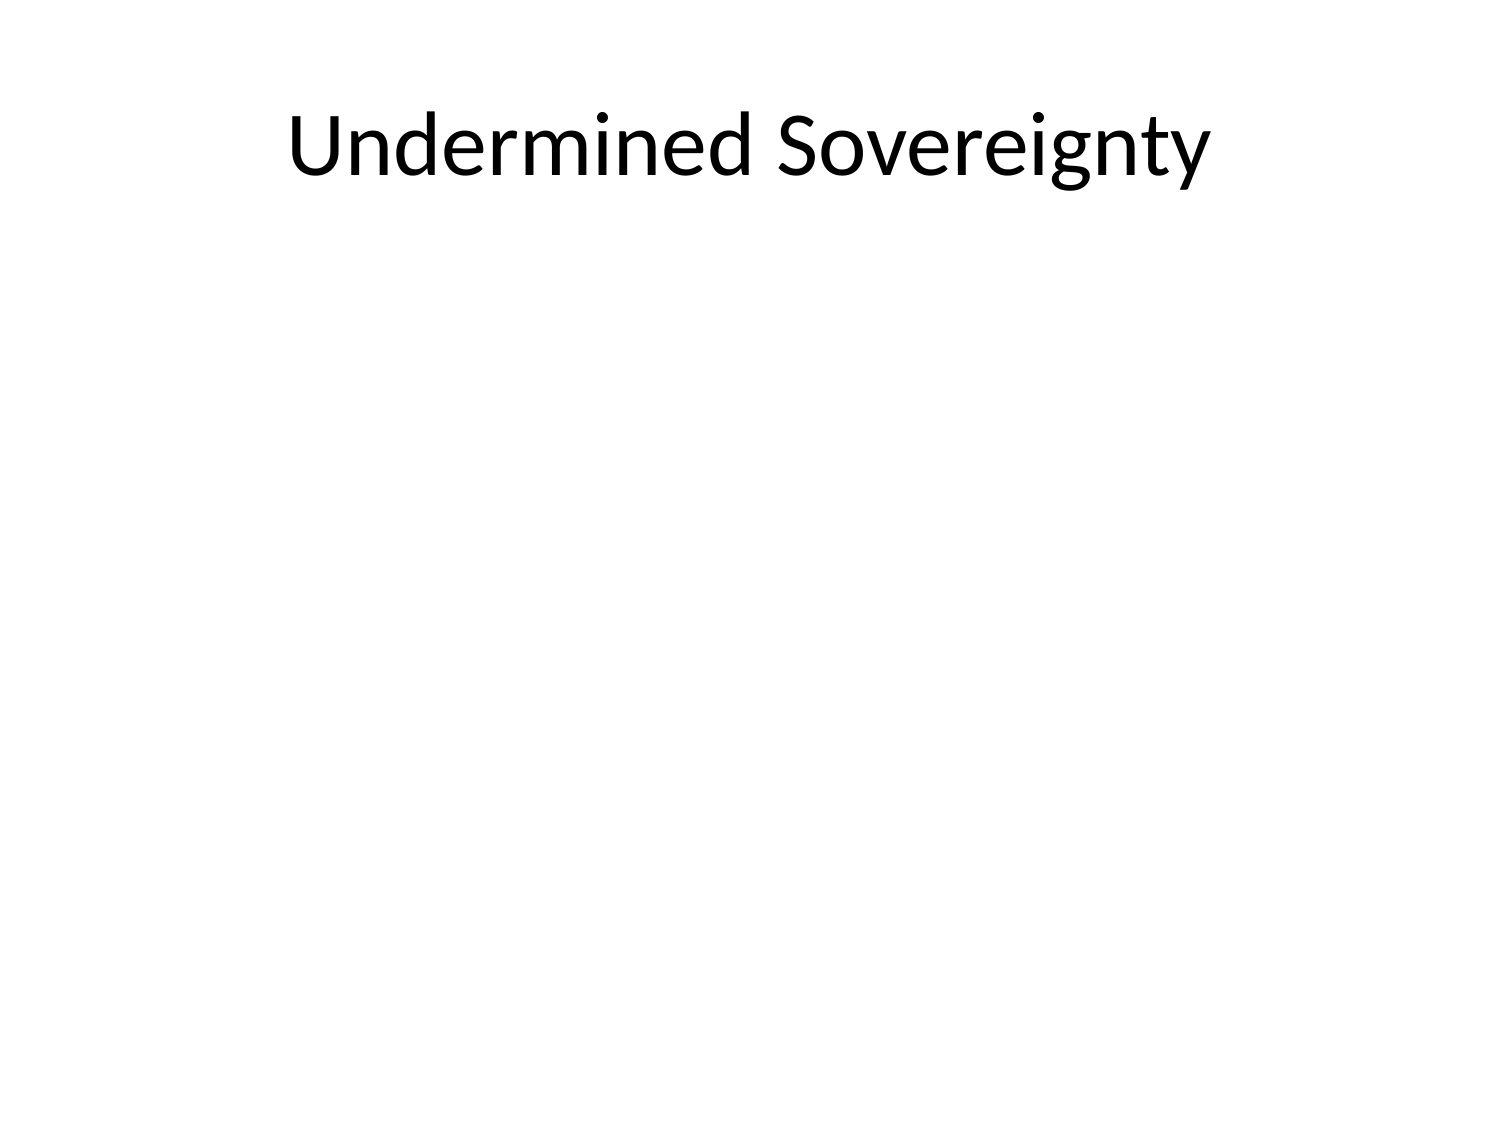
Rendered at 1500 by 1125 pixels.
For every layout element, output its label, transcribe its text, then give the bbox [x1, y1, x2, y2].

title Undermined Sovereignty [75, 45, 1425, 233]
